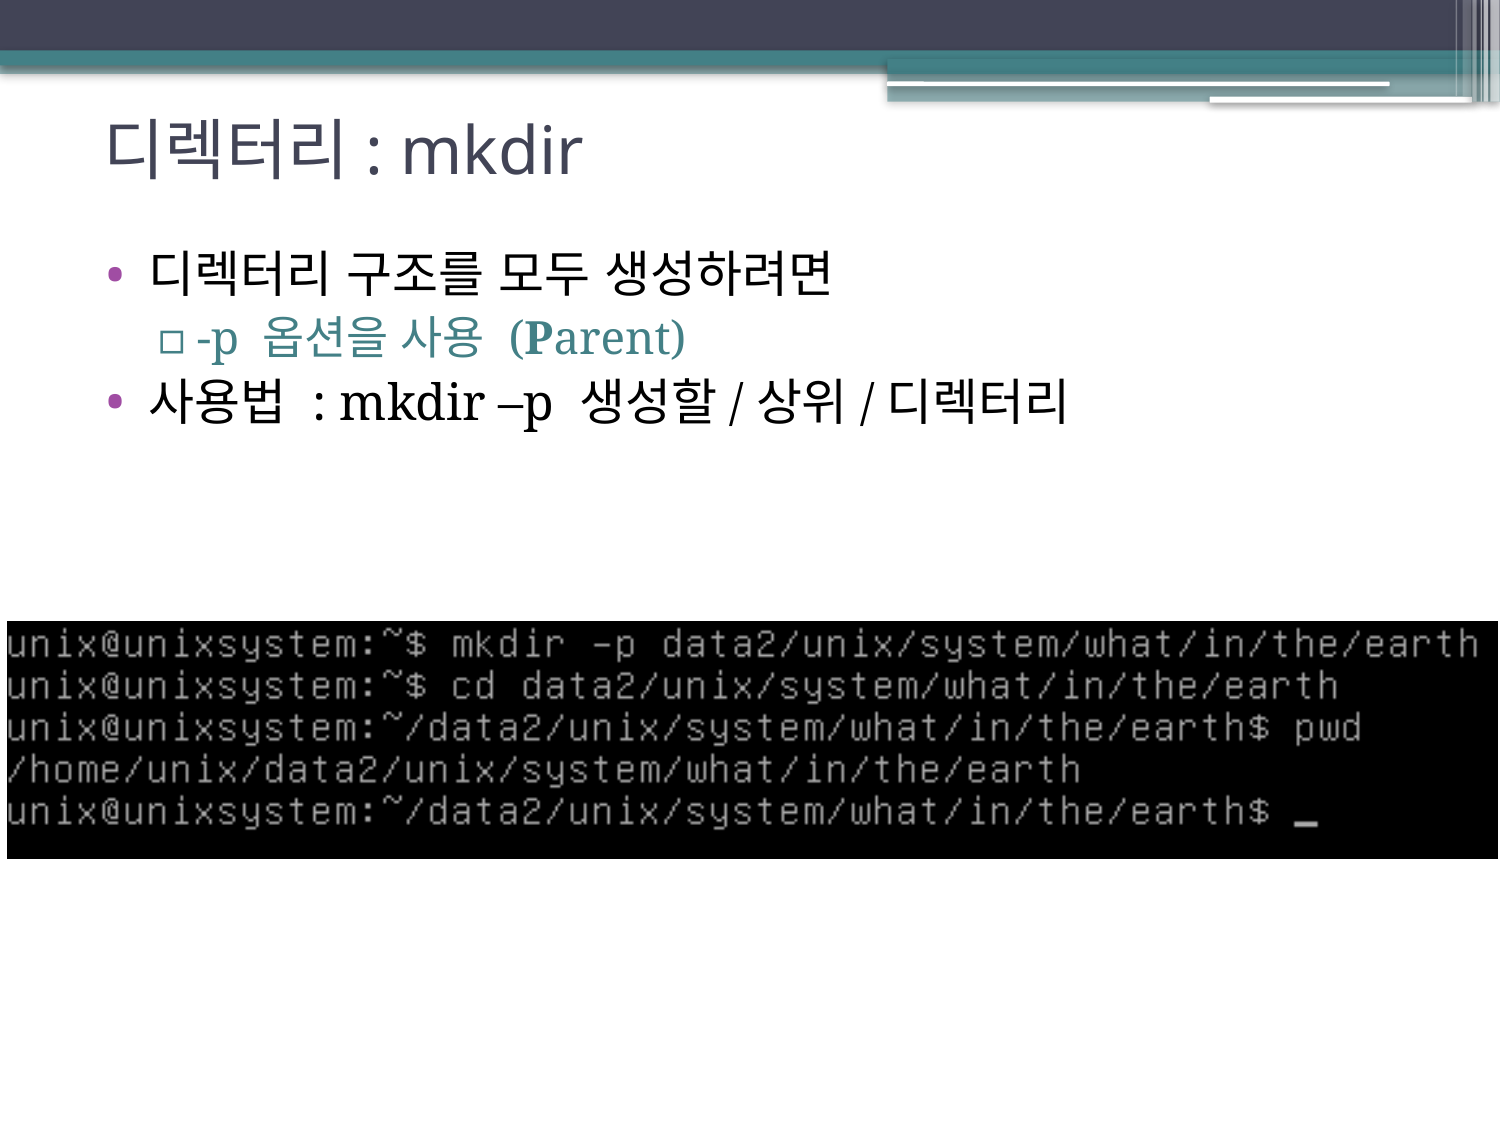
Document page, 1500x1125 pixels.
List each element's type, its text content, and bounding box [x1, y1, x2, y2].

title 디렉터리: mkdir [88, 60, 1439, 236]
list 디렉터리 구조를 모두 생성하려면 -p 옵션을 사용 (Parent) 사용법 : mkdir –p 생성할/상위/디렉터리 [73, 235, 1424, 488]
picture [7, 621, 1498, 859]
